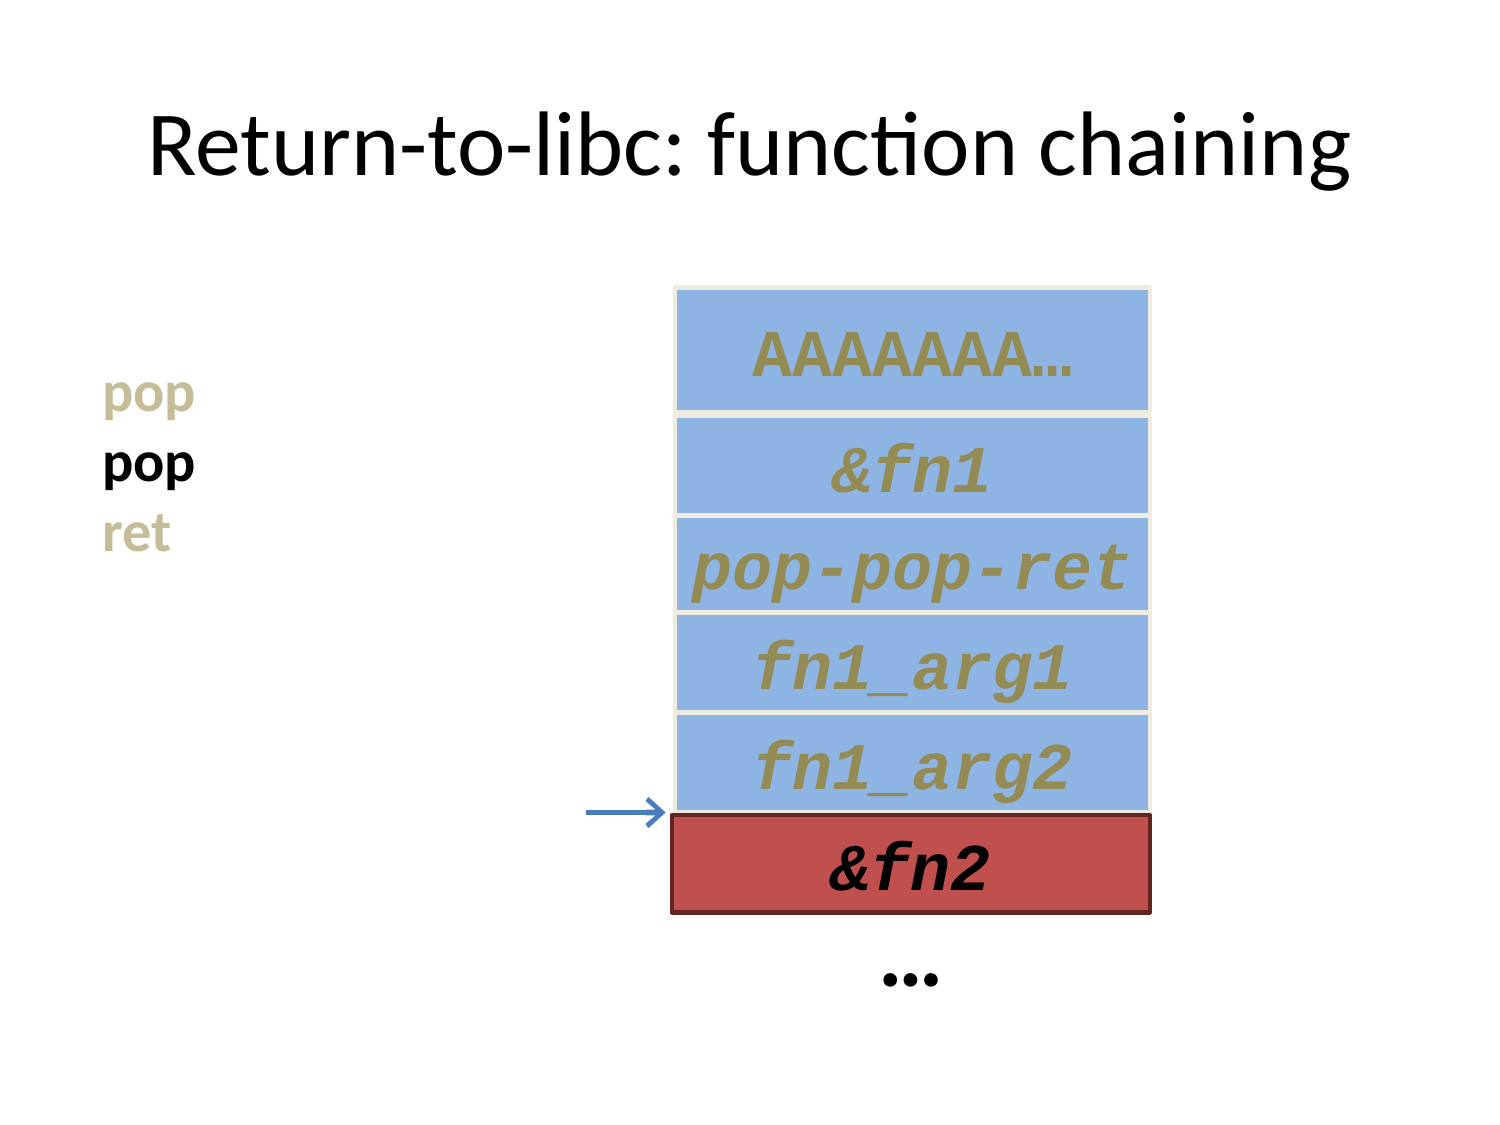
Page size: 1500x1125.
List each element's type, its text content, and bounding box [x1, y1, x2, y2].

title Return-to-libc: function chaining [75, 45, 1425, 233]
text_box &fn2 [670, 813, 1152, 915]
text_box … [863, 887, 959, 1013]
text_box pop pop ret [87, 345, 438, 570]
text_box pop-pop-ret [673, 518, 1152, 614]
text_box AAAAAAA… [673, 285, 1152, 415]
text_box fn1_arg1 [673, 614, 1152, 715]
text_box fn1_arg2 [673, 715, 1152, 813]
text_box &fn1 [673, 415, 1152, 518]
